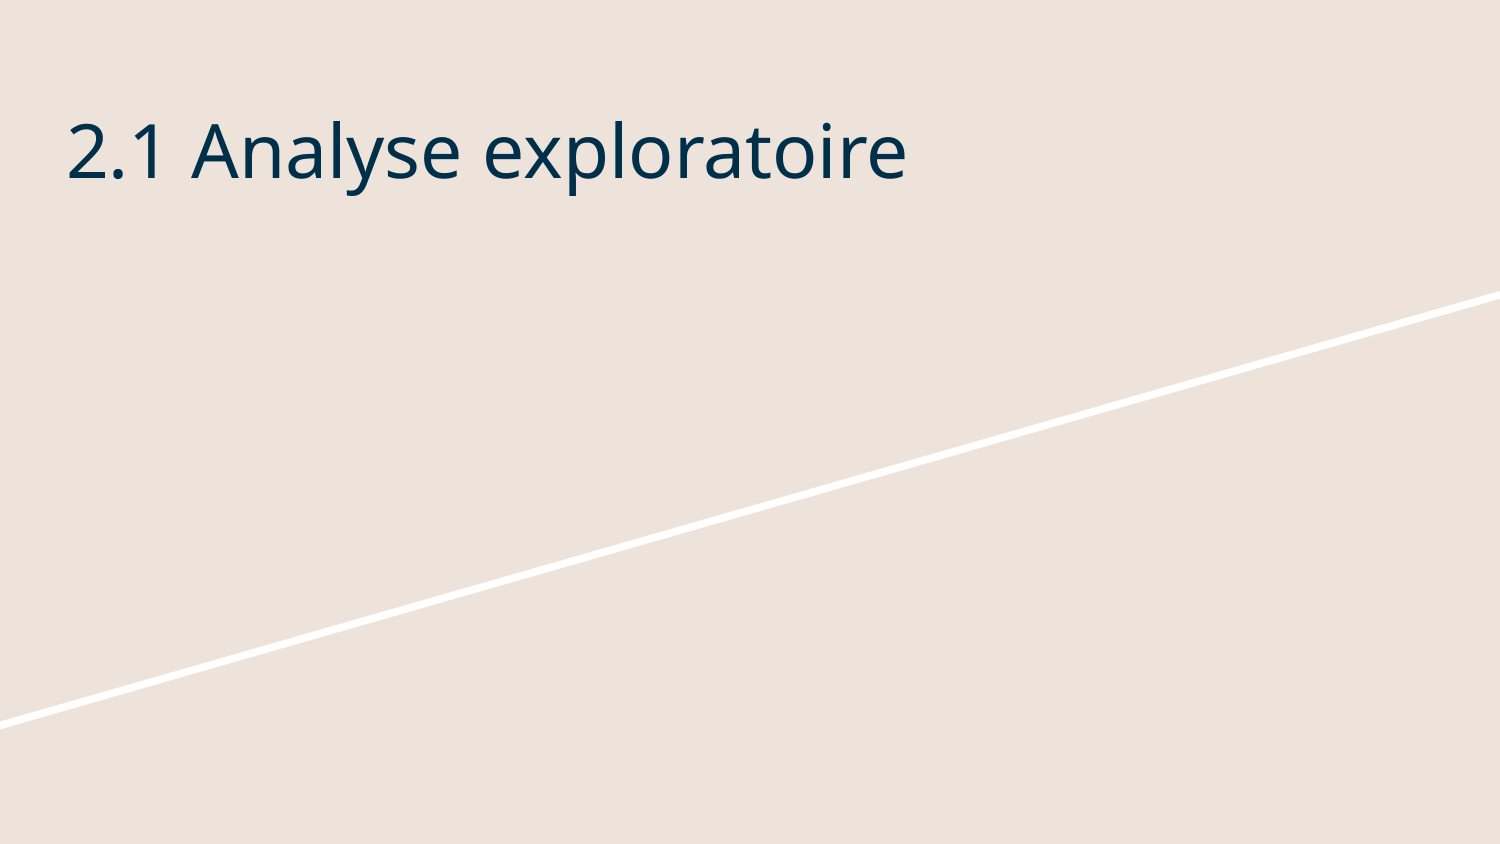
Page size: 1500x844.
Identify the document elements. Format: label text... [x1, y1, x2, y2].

title 2.1 Analyse exploratoire [51, 88, 1449, 299]
